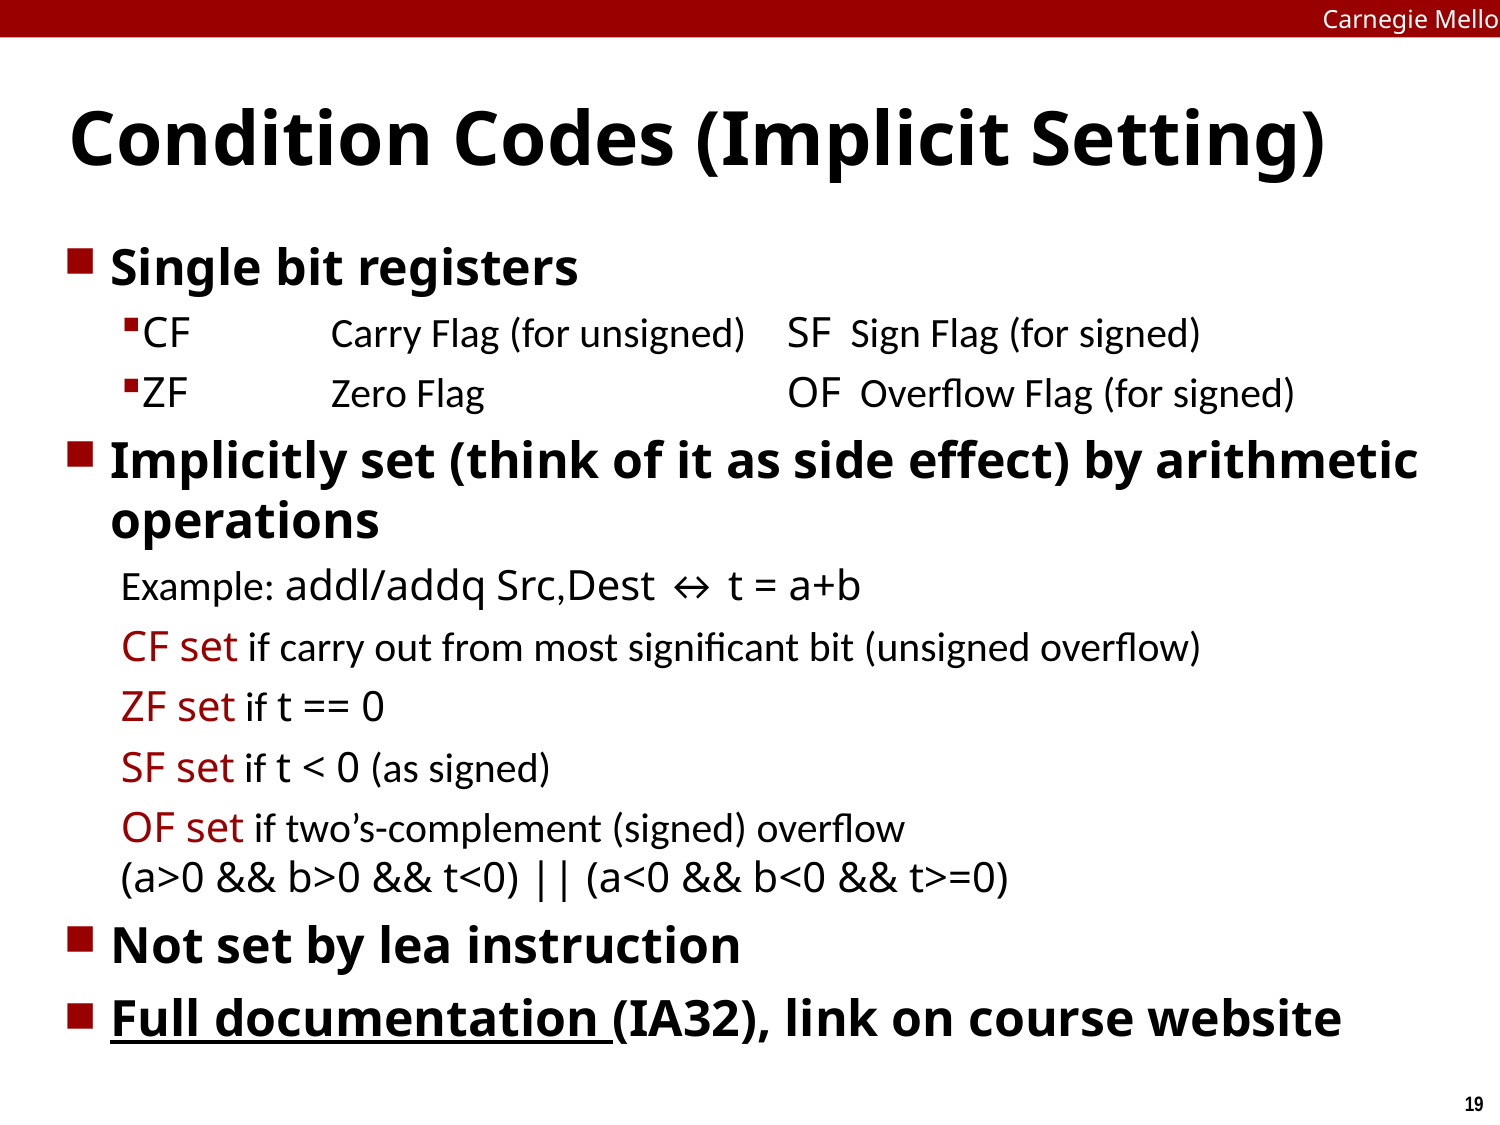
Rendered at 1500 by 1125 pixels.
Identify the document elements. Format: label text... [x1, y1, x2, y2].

text_box [0, 0, 1500, 38]
text_box Carnegie Mellon [1322, 3, 1500, 33]
list Single bit registers CF Carry Flag (for unsigned) SF Sign Flag (for signed) ZF Zero Flag OF Overflow Flag (for signed) Implicitly set (think of it as side effect) by arithmetic operations Example: addl/addq Src,Dest ↔ t = a+b CF set if carry out from most significant bit (unsigned overflow) ZF set if t == 0 SF set if t < 0 (as signed) OF set if two’s-complement (signed) overflow (a>0 && b>0 && t<0) || (a<0 && b<0 && t>=0) Not set by lea instruction Full documentation (IA32), link on course website [62, 228, 1438, 1122]
title Condition Codes (Implicit Setting) [62, 41, 1438, 228]
